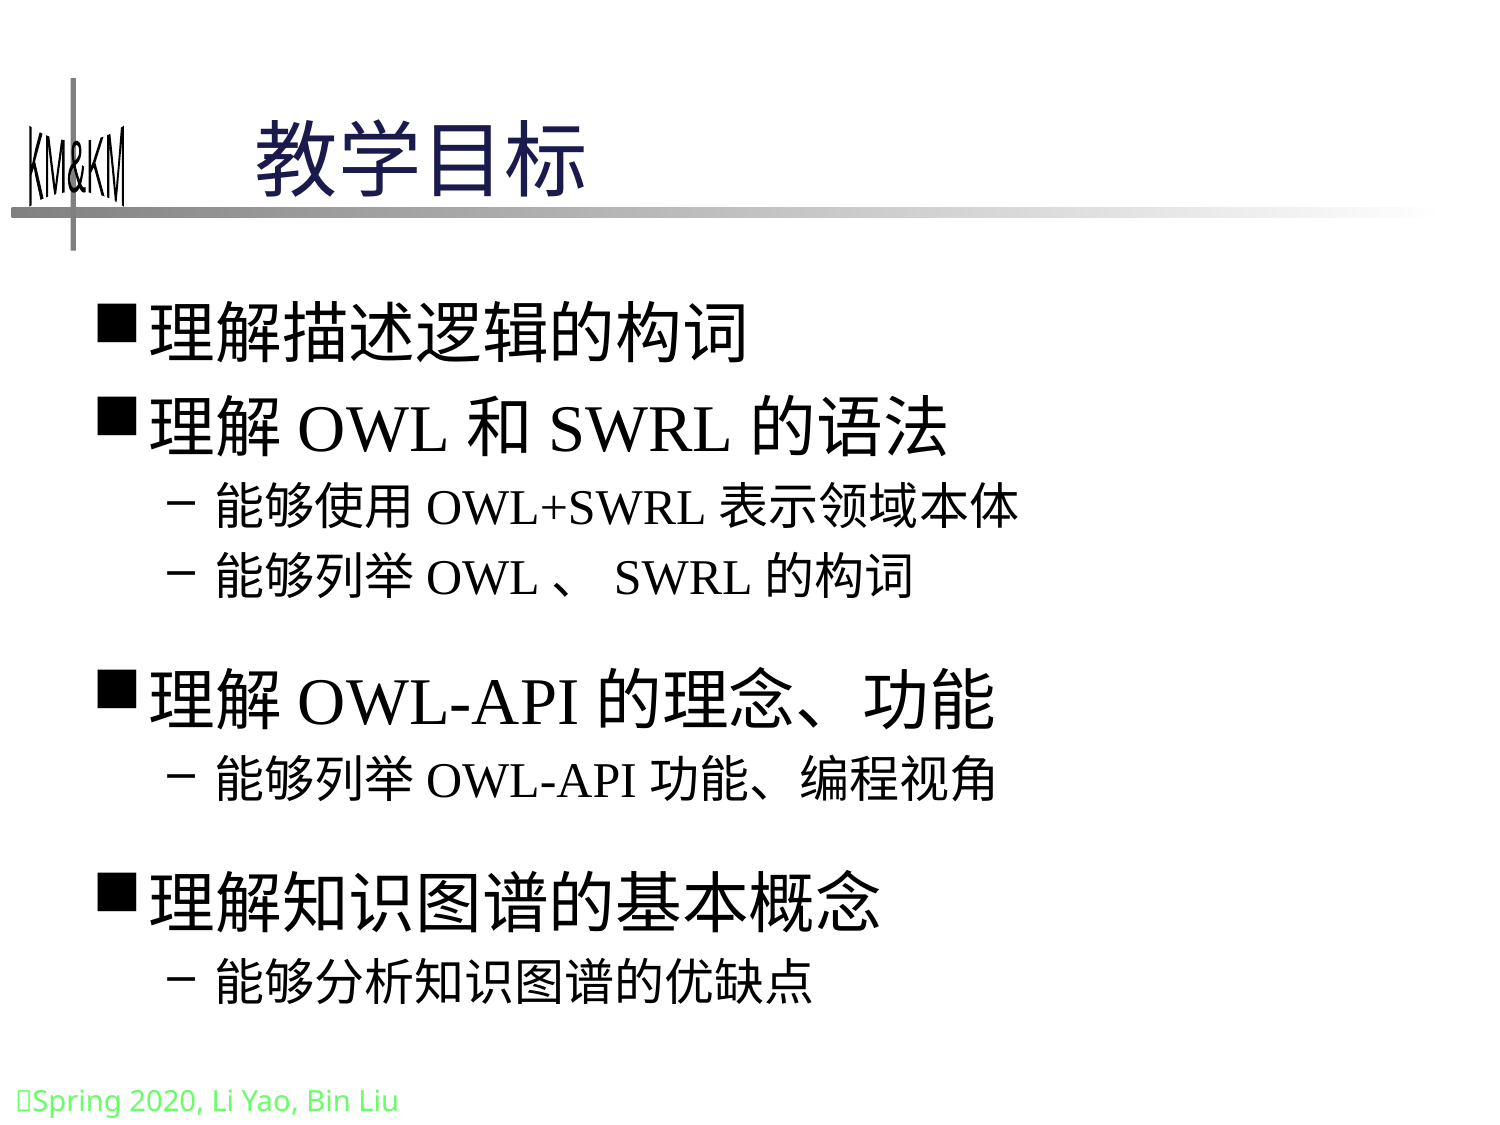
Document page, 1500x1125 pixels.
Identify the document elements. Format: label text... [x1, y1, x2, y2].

title 教学目标 [239, 112, 1500, 203]
list 理解描述逻辑的构词 理解OWL和SWRL的语法 能够使用OWL+SWRL表示领域本体 能够列举OWL、SWRL的构词 理解OWL-API的理念、功能 能够列举OWL-API功能、编程视角 理解知识图谱的基本概念 能够分析知识图谱的优缺点 [76, 283, 1428, 1004]
